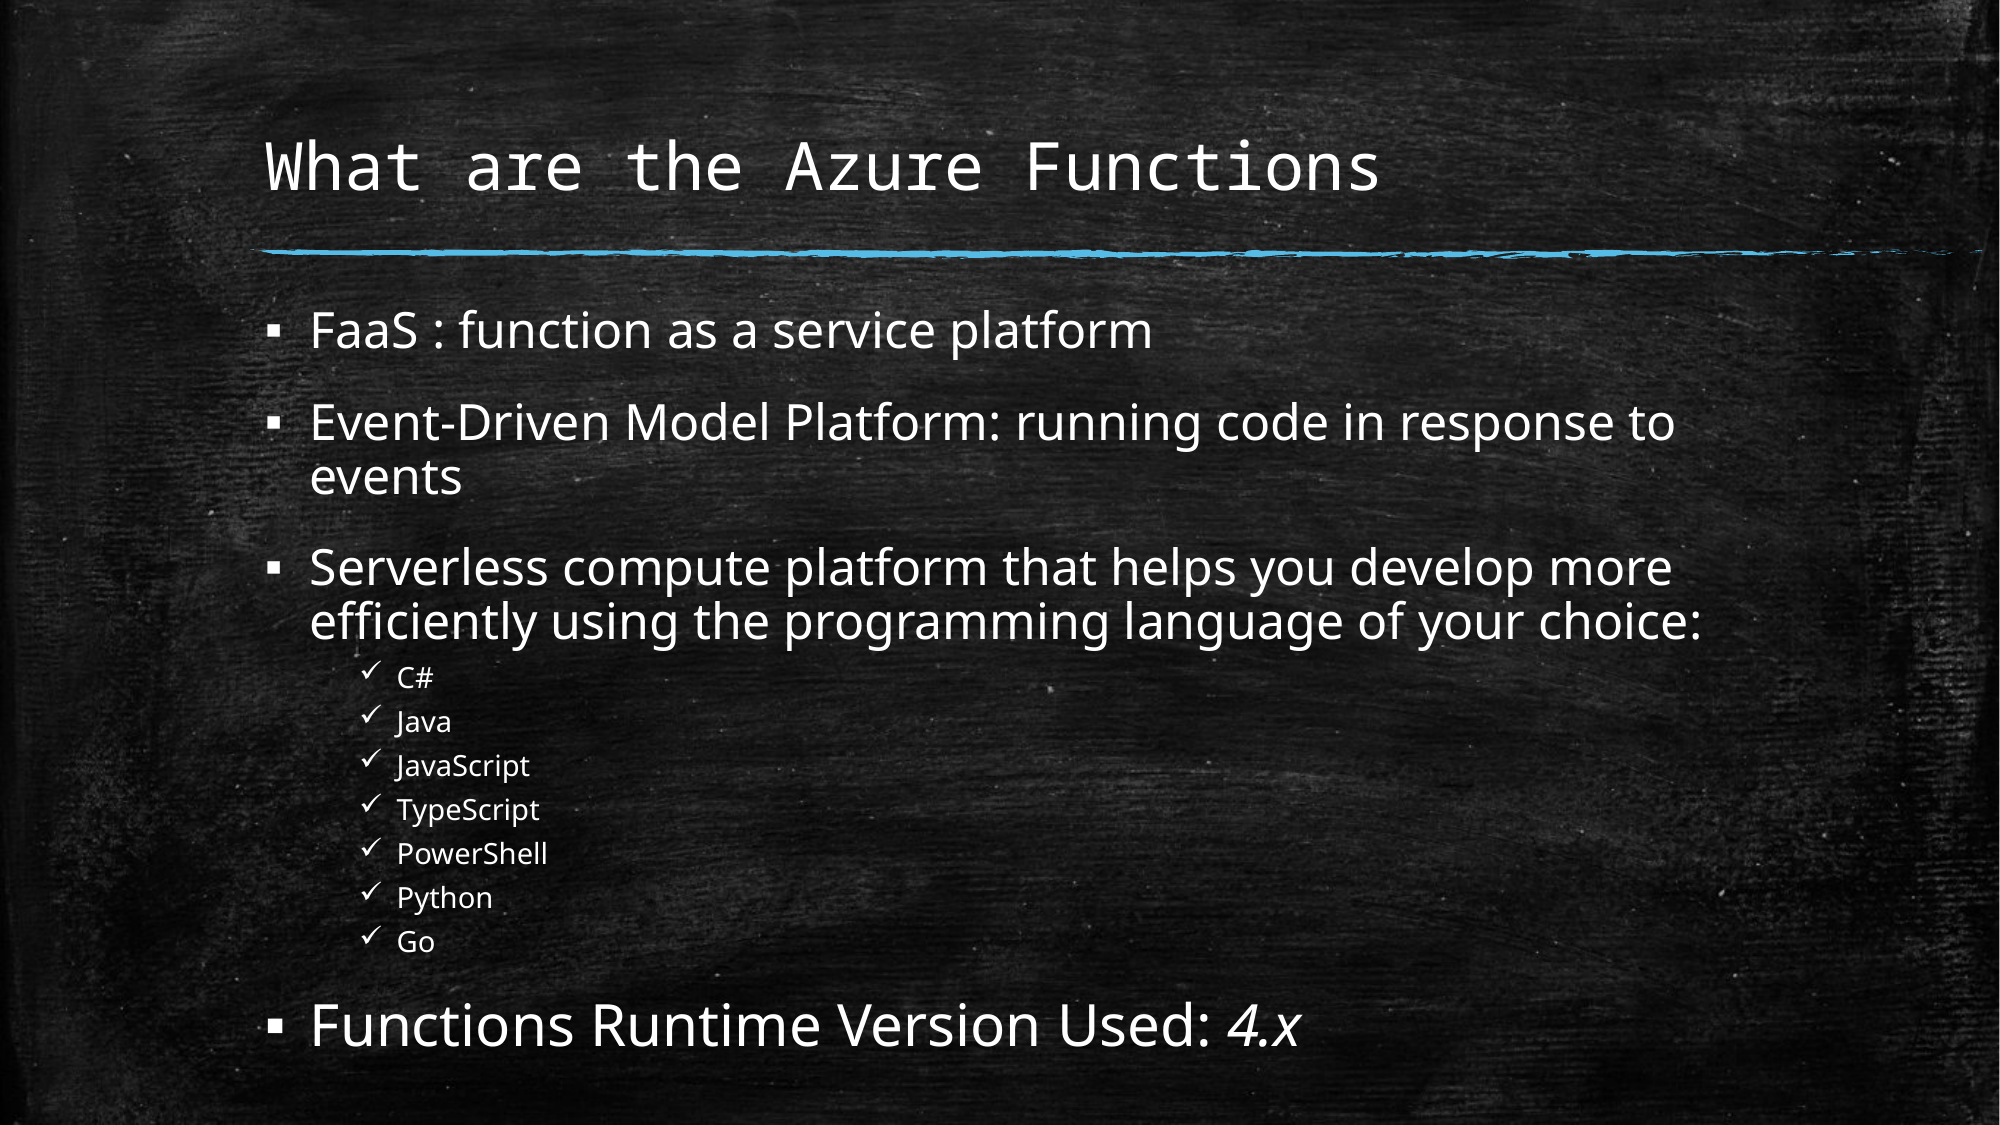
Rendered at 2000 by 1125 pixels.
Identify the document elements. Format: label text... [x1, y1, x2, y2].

title What are the Azure Functions [249, 45, 1750, 213]
list FaaS : function as a service platform Event-Driven Model Platform: running code in response to events Serverless compute platform that helps you develop more efficiently using the programming language of your choice: C# Java JavaScript TypeScript PowerShell Python Go Functions Runtime Version Used: 4.x [249, 297, 1744, 1086]
